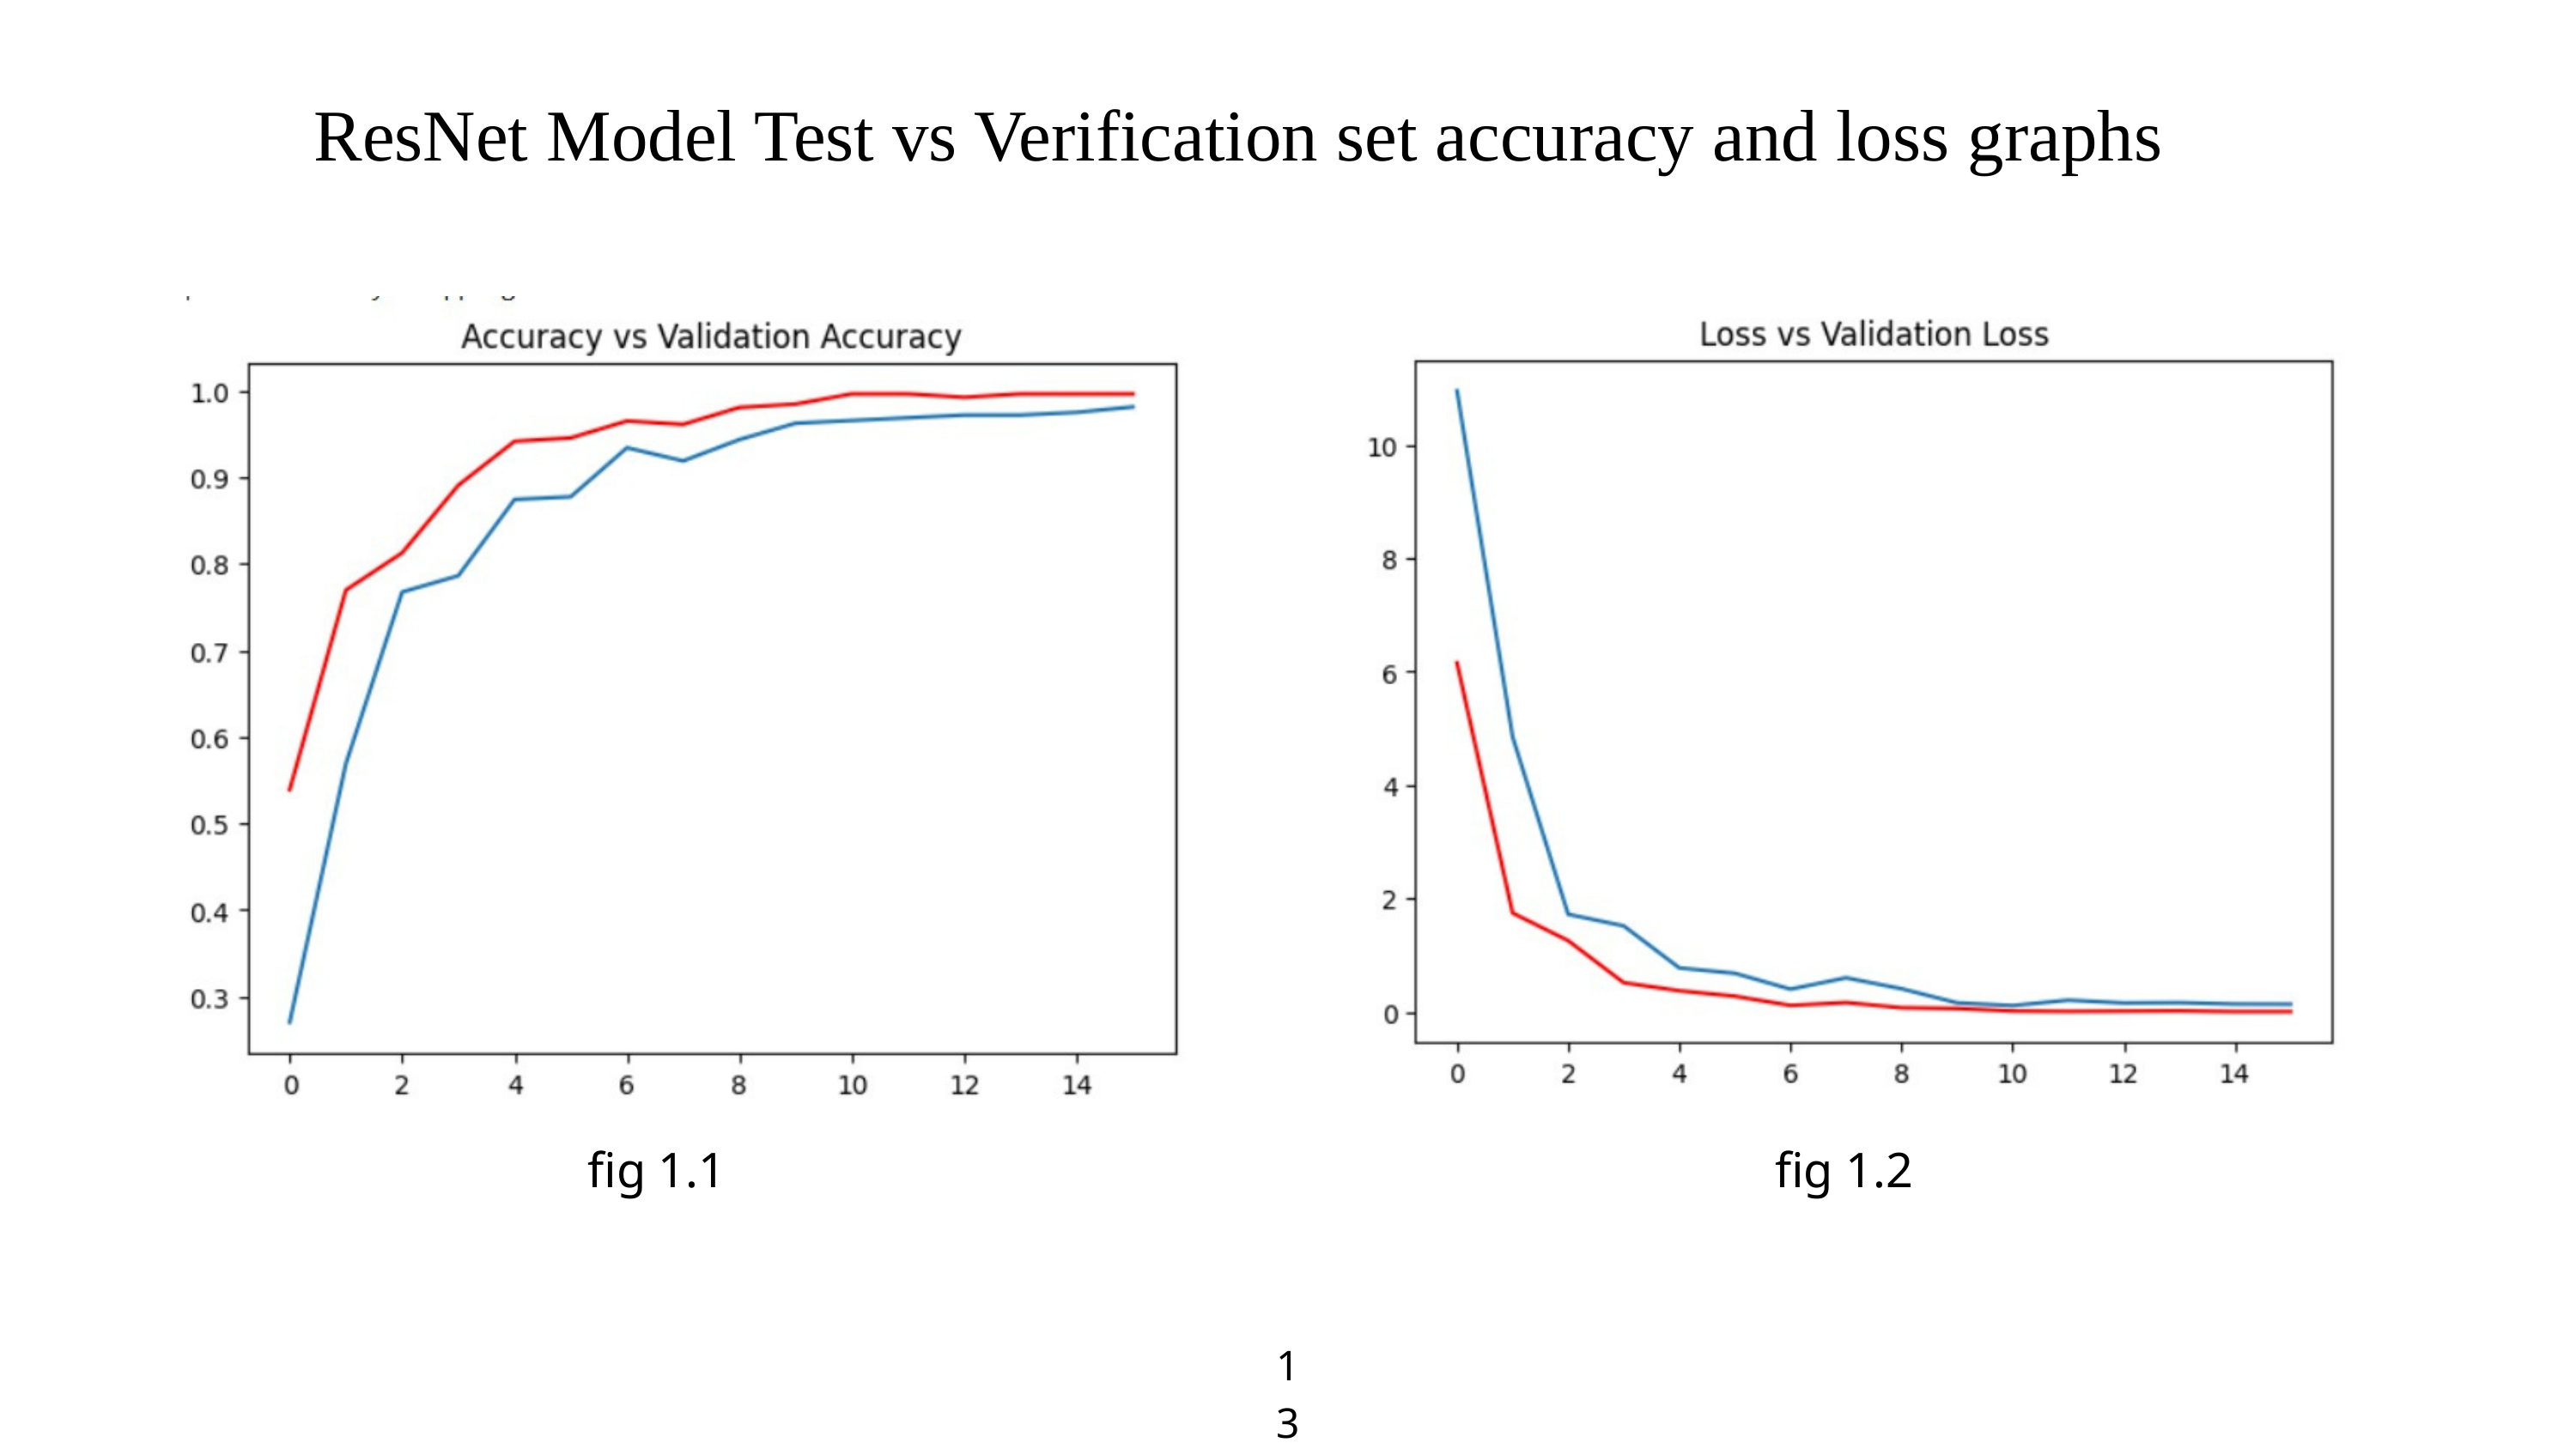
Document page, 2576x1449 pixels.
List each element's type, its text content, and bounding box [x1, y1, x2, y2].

text_box fig 1.1 [520, 1130, 793, 1197]
text_box fig 1.2 [1708, 1130, 1981, 1197]
text_box [1311, 282, 2379, 1108]
text_box 13 [1264, 1331, 1312, 1446]
text_box [186, 296, 1239, 1125]
text_box ResNet Model Test vs Verification set accuracy and loss graphs [293, 73, 2184, 176]
